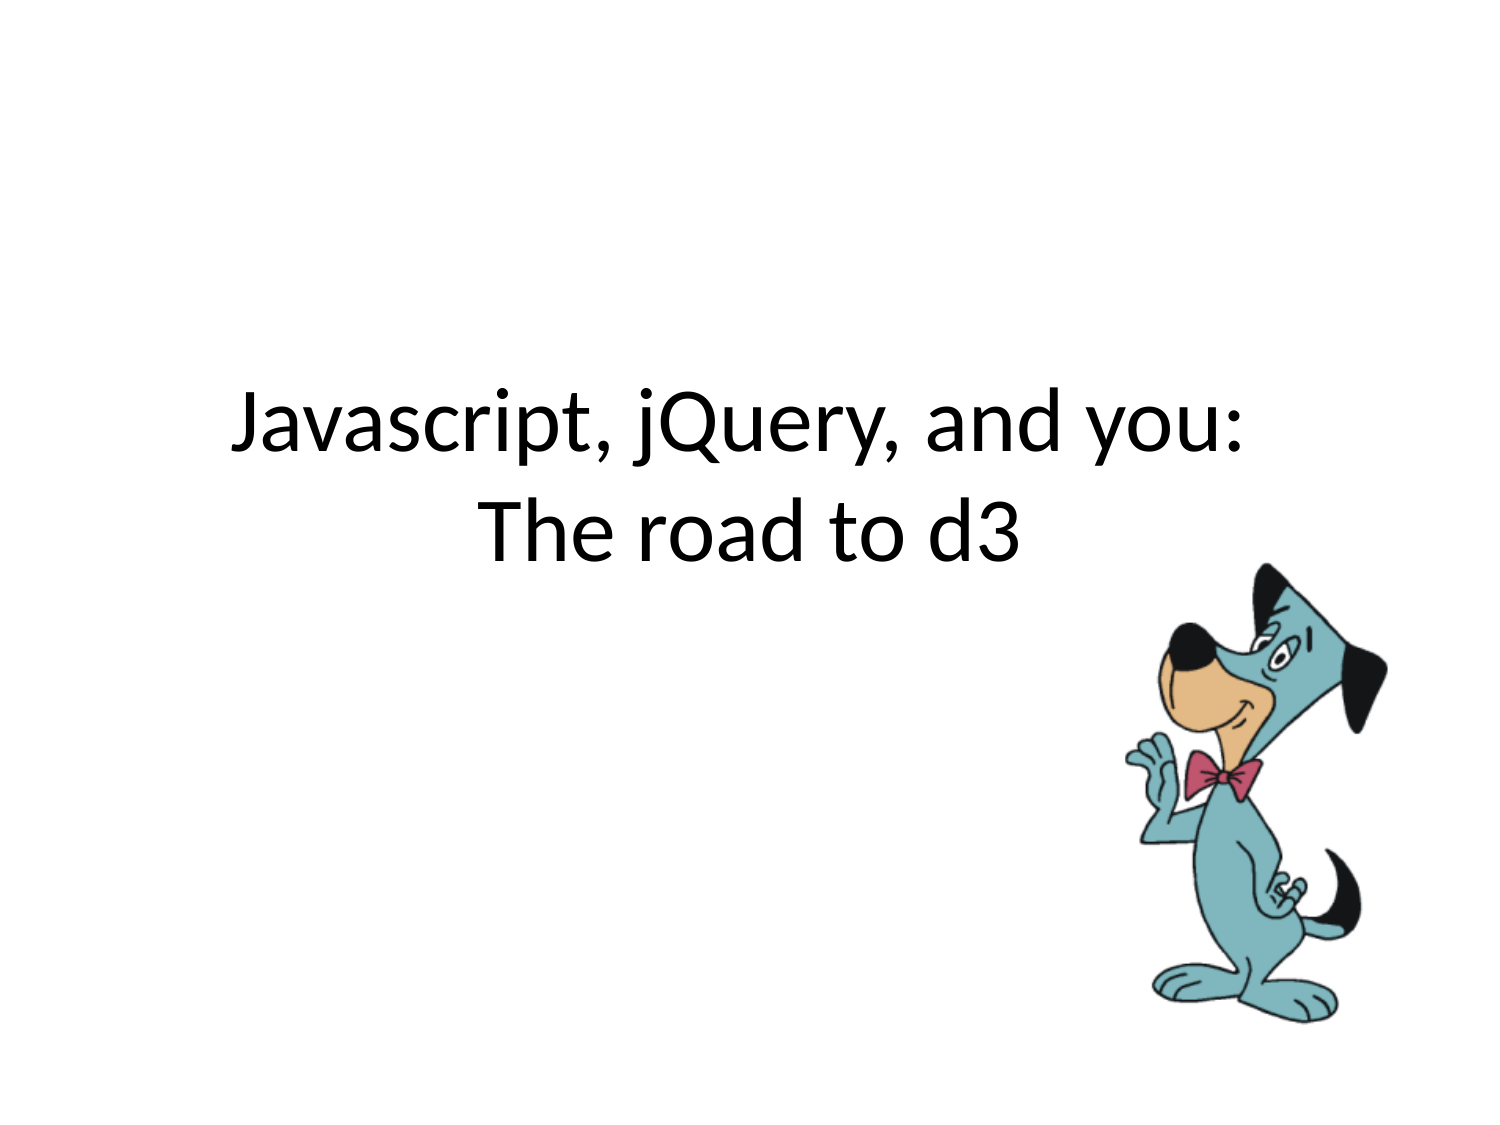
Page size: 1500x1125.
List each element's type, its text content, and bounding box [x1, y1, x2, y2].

title Javascript, jQuery, and you: The road to d3 [112, 349, 1388, 591]
text_box [1124, 562, 1391, 1025]
